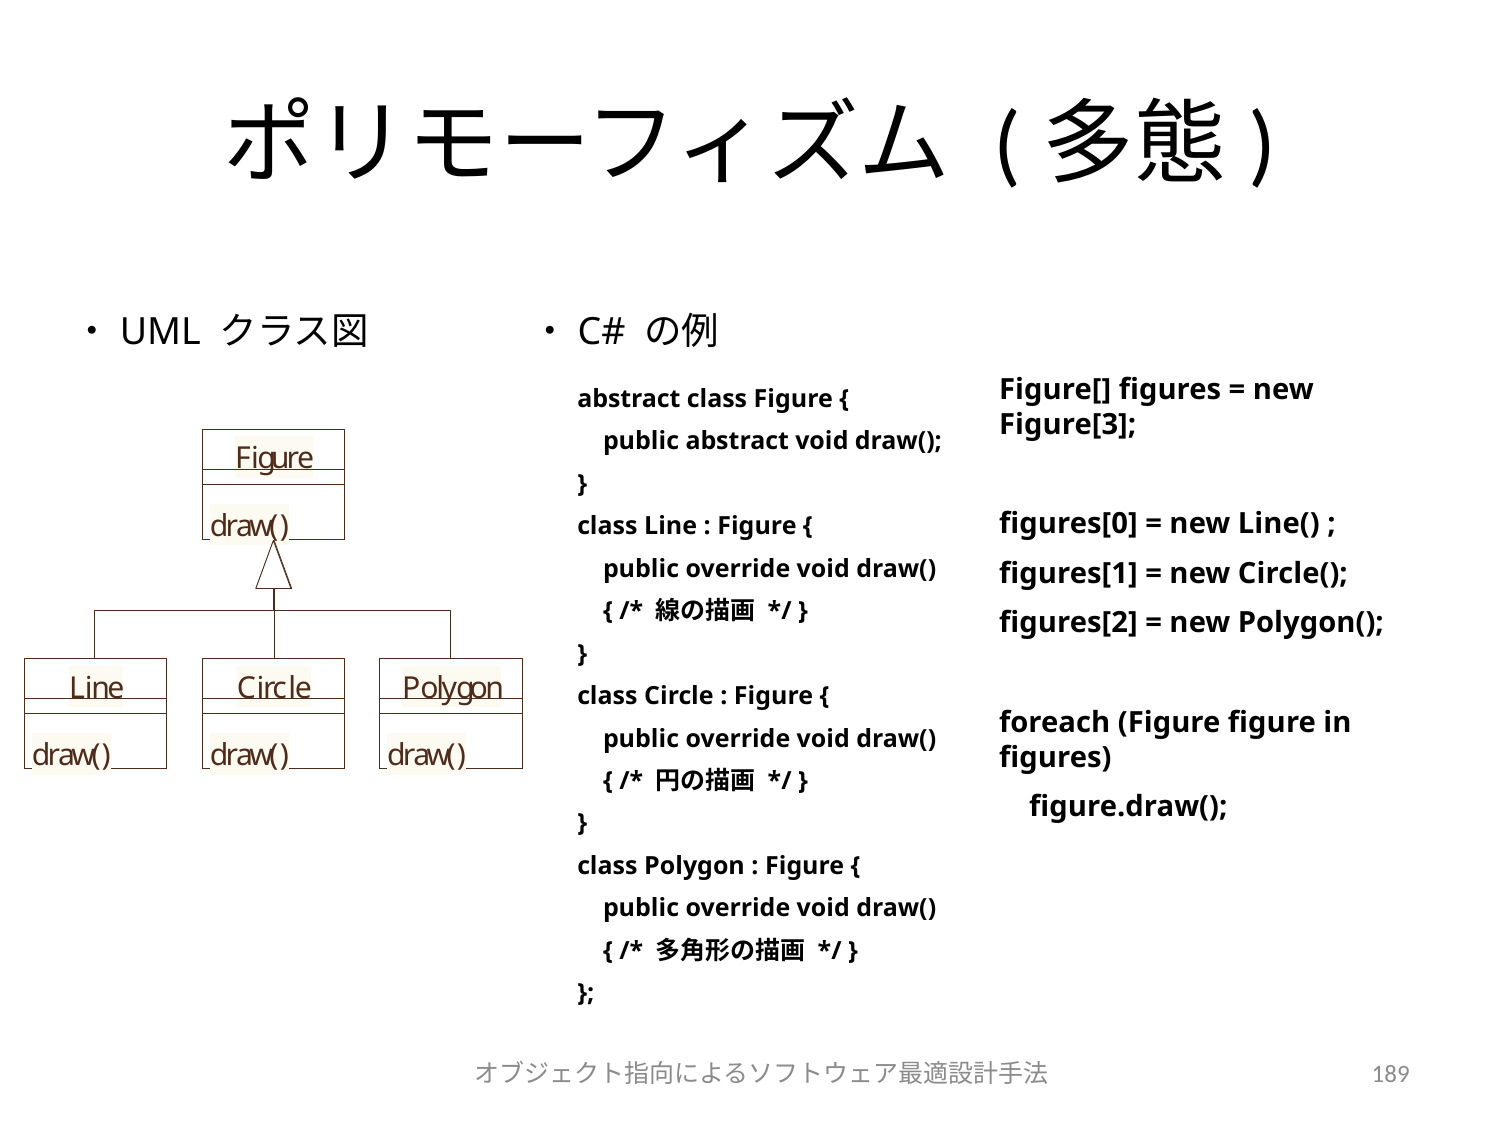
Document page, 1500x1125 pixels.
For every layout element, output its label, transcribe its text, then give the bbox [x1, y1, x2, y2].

picture [0, 412, 551, 787]
slide_number 189 [1300, 1042, 1425, 1103]
text_box ・C# の例 [516, 299, 735, 360]
footer オブジェクト指向によるソフトウェア最適設計手法 [257, 1042, 1266, 1103]
text_box Figure[] figures = new Figure[3]; figures[0] = new Line() ; figures[1] = new Circle(); figures[2] = new Polygon(); foreach (Figure figure in figures) figure.draw(); [984, 363, 1454, 830]
title ポリモーフィズム (多態) [75, 45, 1425, 233]
text_box ・UML クラス図 [58, 299, 385, 360]
text_box abstract class Figure { public abstract void draw(); } class Line : Figure { public override void draw() { /* 線の描画 */ } } class Circle : Figure { public override void draw() { /* 円の描画 */ } } class Polygon : Figure { public override void draw() { /* 多角形の描画 */ } }; [562, 375, 1100, 1015]
